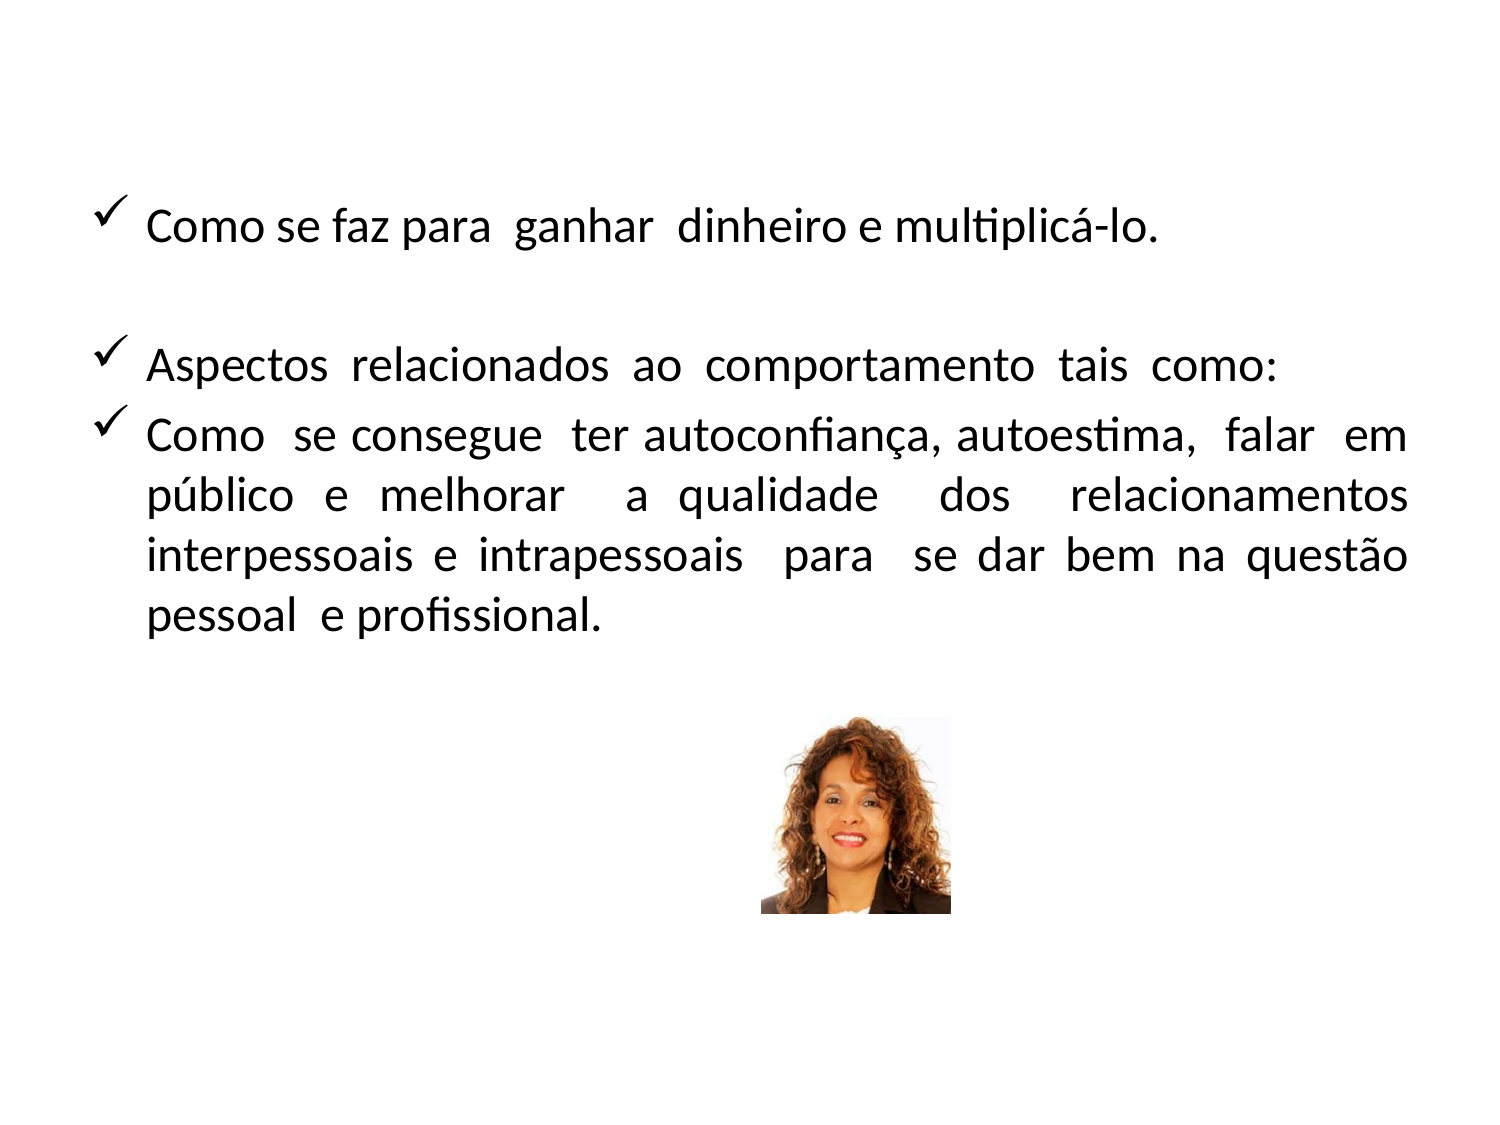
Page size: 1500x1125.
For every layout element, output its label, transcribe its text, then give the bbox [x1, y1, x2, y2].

picture [761, 715, 951, 915]
list Como se faz para ganhar dinheiro e multiplicá-lo. Aspectos relacionados ao comportamento tais como: Como se consegue ter autoconfiança, autoestima, falar em público e melhorar a qualidade dos relacionamentos interpessoais e intrapessoais para se dar bem na questão pessoal e profissional. [75, 184, 1425, 1005]
